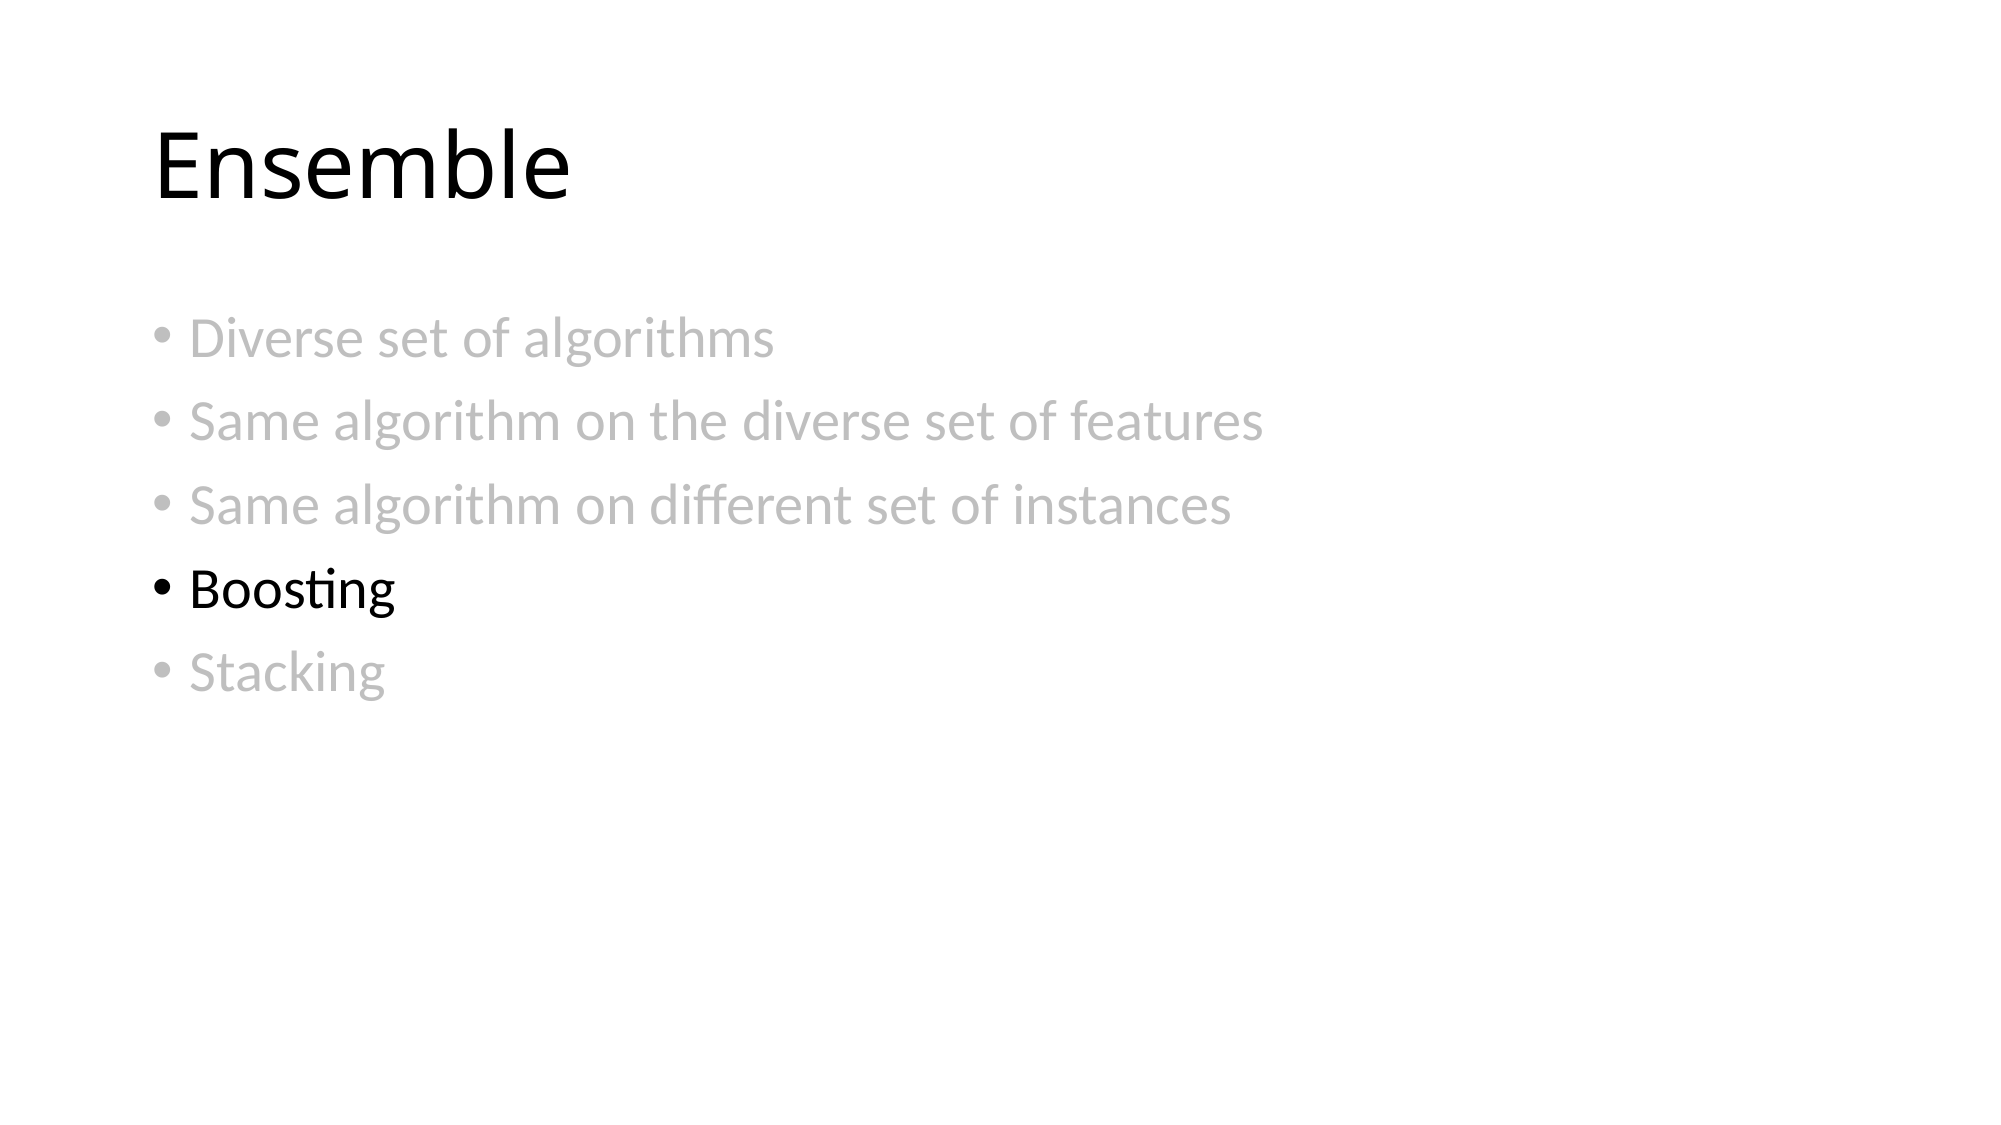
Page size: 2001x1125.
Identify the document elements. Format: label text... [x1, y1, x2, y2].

title Ensemble [137, 59, 1863, 278]
list Diverse set of algorithms Same algorithm on the diverse set of features Same algorithm on different set of instances Boosting Stacking [137, 299, 1863, 1014]
